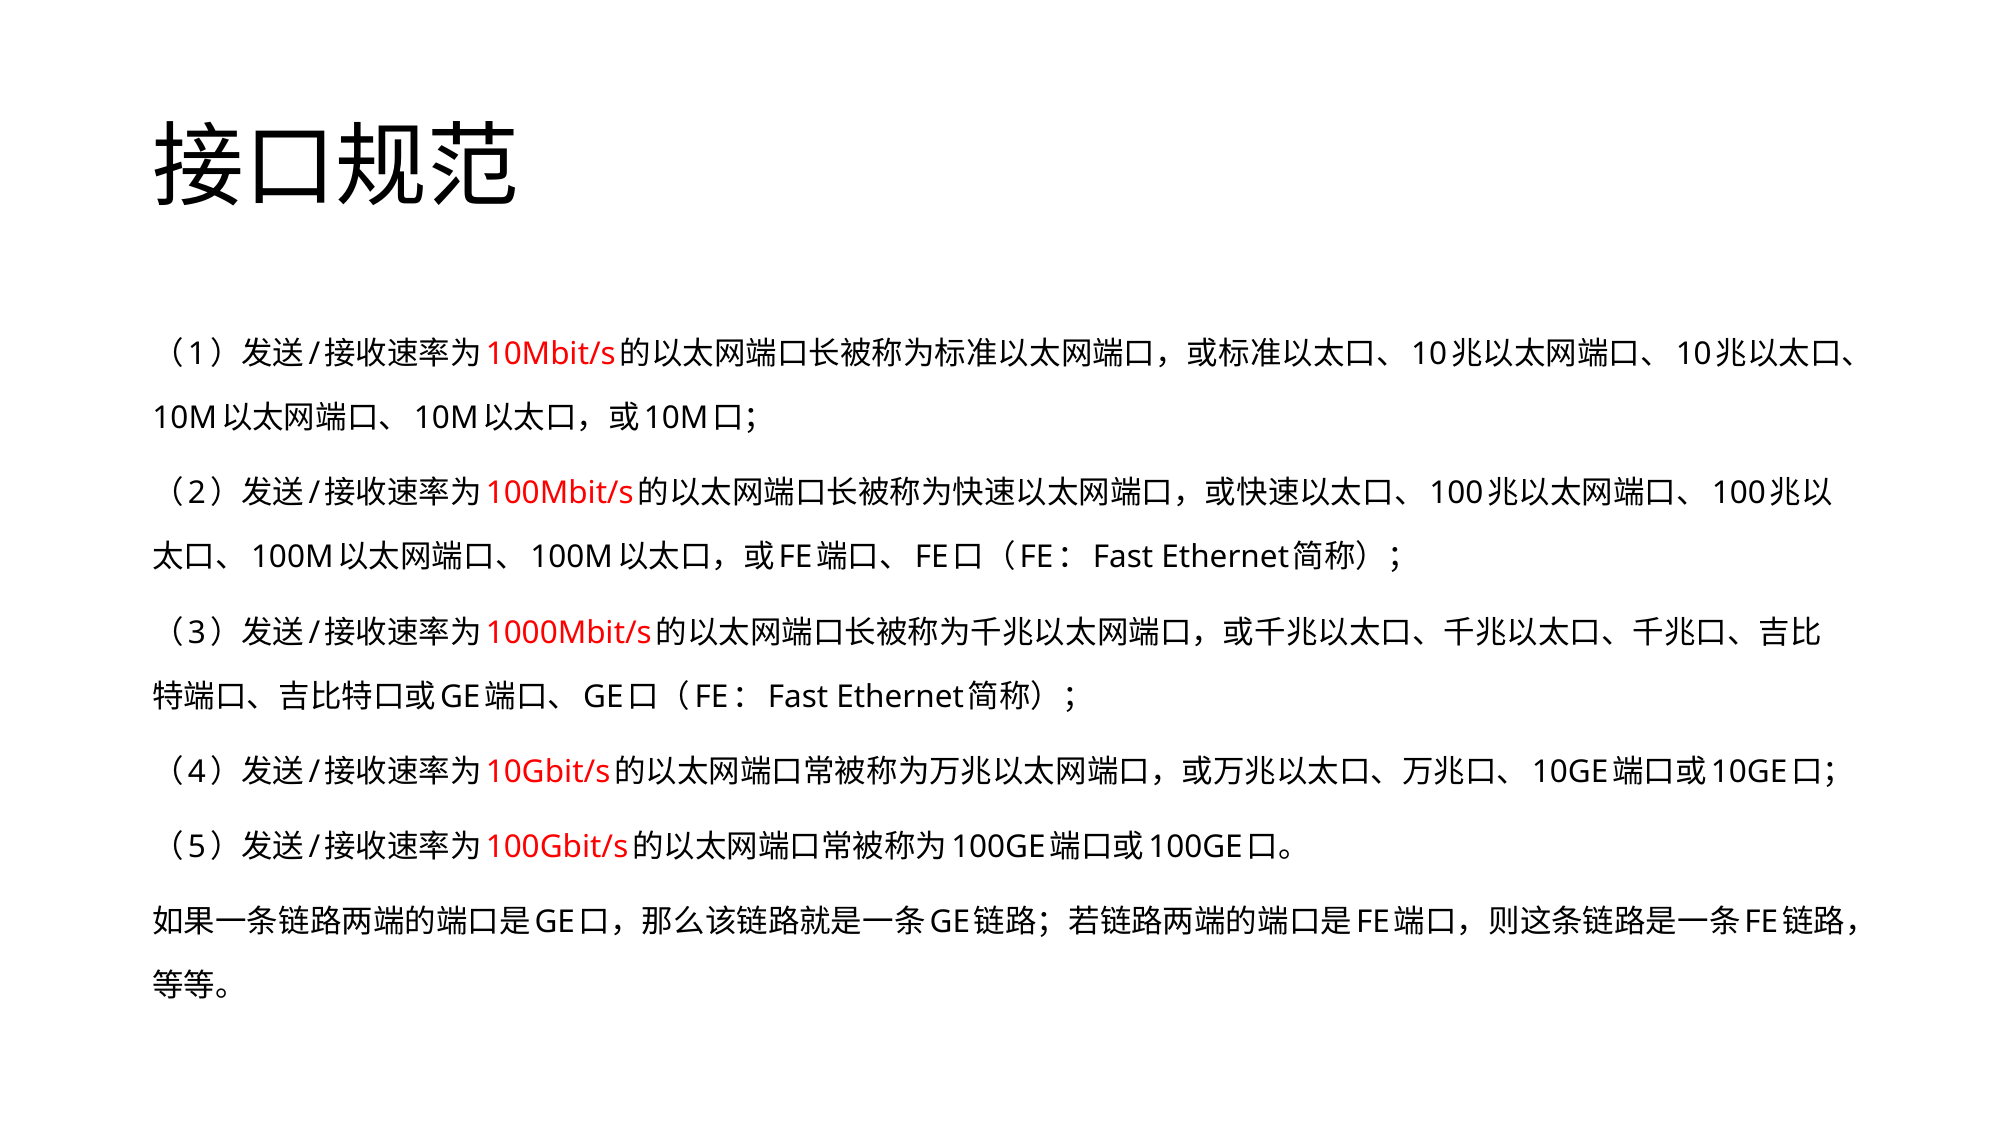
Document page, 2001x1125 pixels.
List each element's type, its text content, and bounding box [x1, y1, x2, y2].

title 接口规范 [137, 59, 1863, 278]
list （1）发送/接收速率为10Mbit/s的以太网端口长被称为标准以太网端口，或标准以太口、10兆以太网端口、10兆以太口、10M以太网端口、10M以太口，或10M口； （2）发送/接收速率为100Mbit/s的以太网端口长被称为快速以太网端口，或快速以太口、100兆以太网端口、100兆以太口、100M以太网端口、100M以太口，或FE端口、FE口（FE：Fast Ethernet简称）； （3）发送/接收速率为1000Mbit/s的以太网端口长被称为千兆以太网端口，或千兆以太口、千兆以太口、千兆口、吉比特端口、吉比特口或GE端口、GE口（FE：Fast Ethernet简称）； （4）发送/接收速率为10Gbit/s的以太网端口常被称为万兆以太网端口，或万兆以太口、万兆口、10GE端口或10GE口； （5）发送/接收速率为100Gbit/s的以太网端口常被称为100GE端口或100GE口。 如果一条链路两端的端口是GE口，那么该链路就是一条GE链路；若链路两端的端口是FE端口，则这条链路是一条FE链路，等等。 [137, 299, 1863, 1014]
